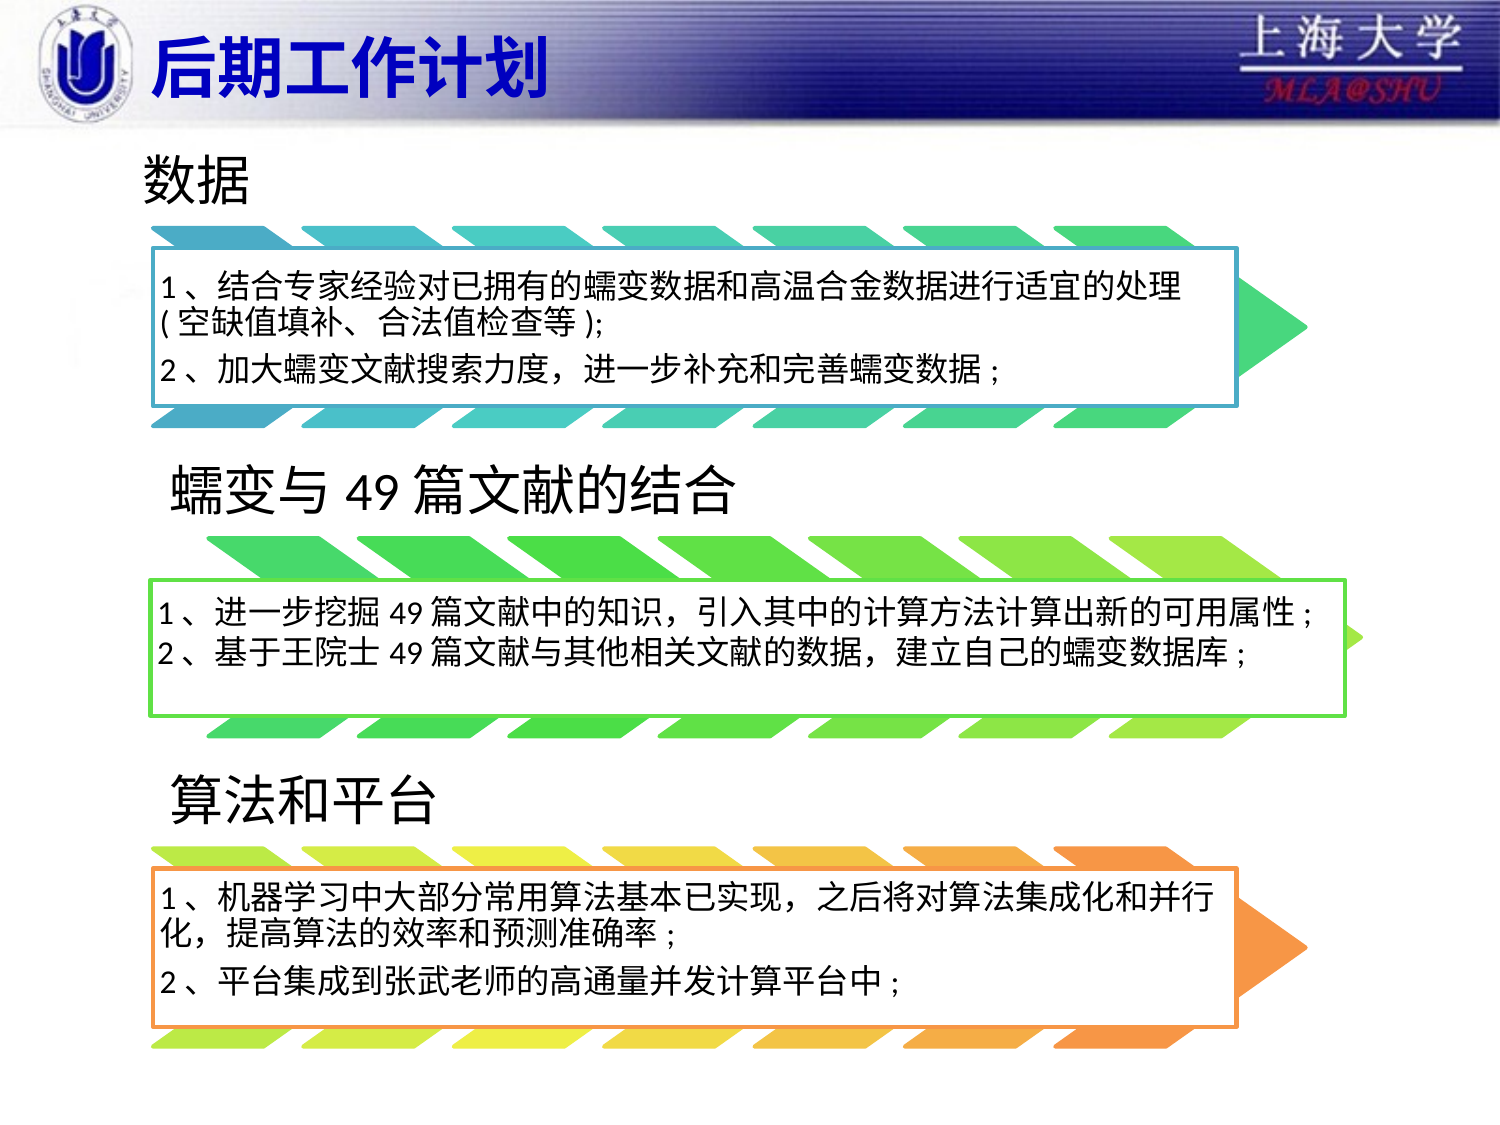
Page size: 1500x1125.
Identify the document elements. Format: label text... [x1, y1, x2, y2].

title 后期工作计划 [135, 0, 1486, 130]
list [28, 130, 1486, 1047]
picture [0, 0, 1500, 1125]
